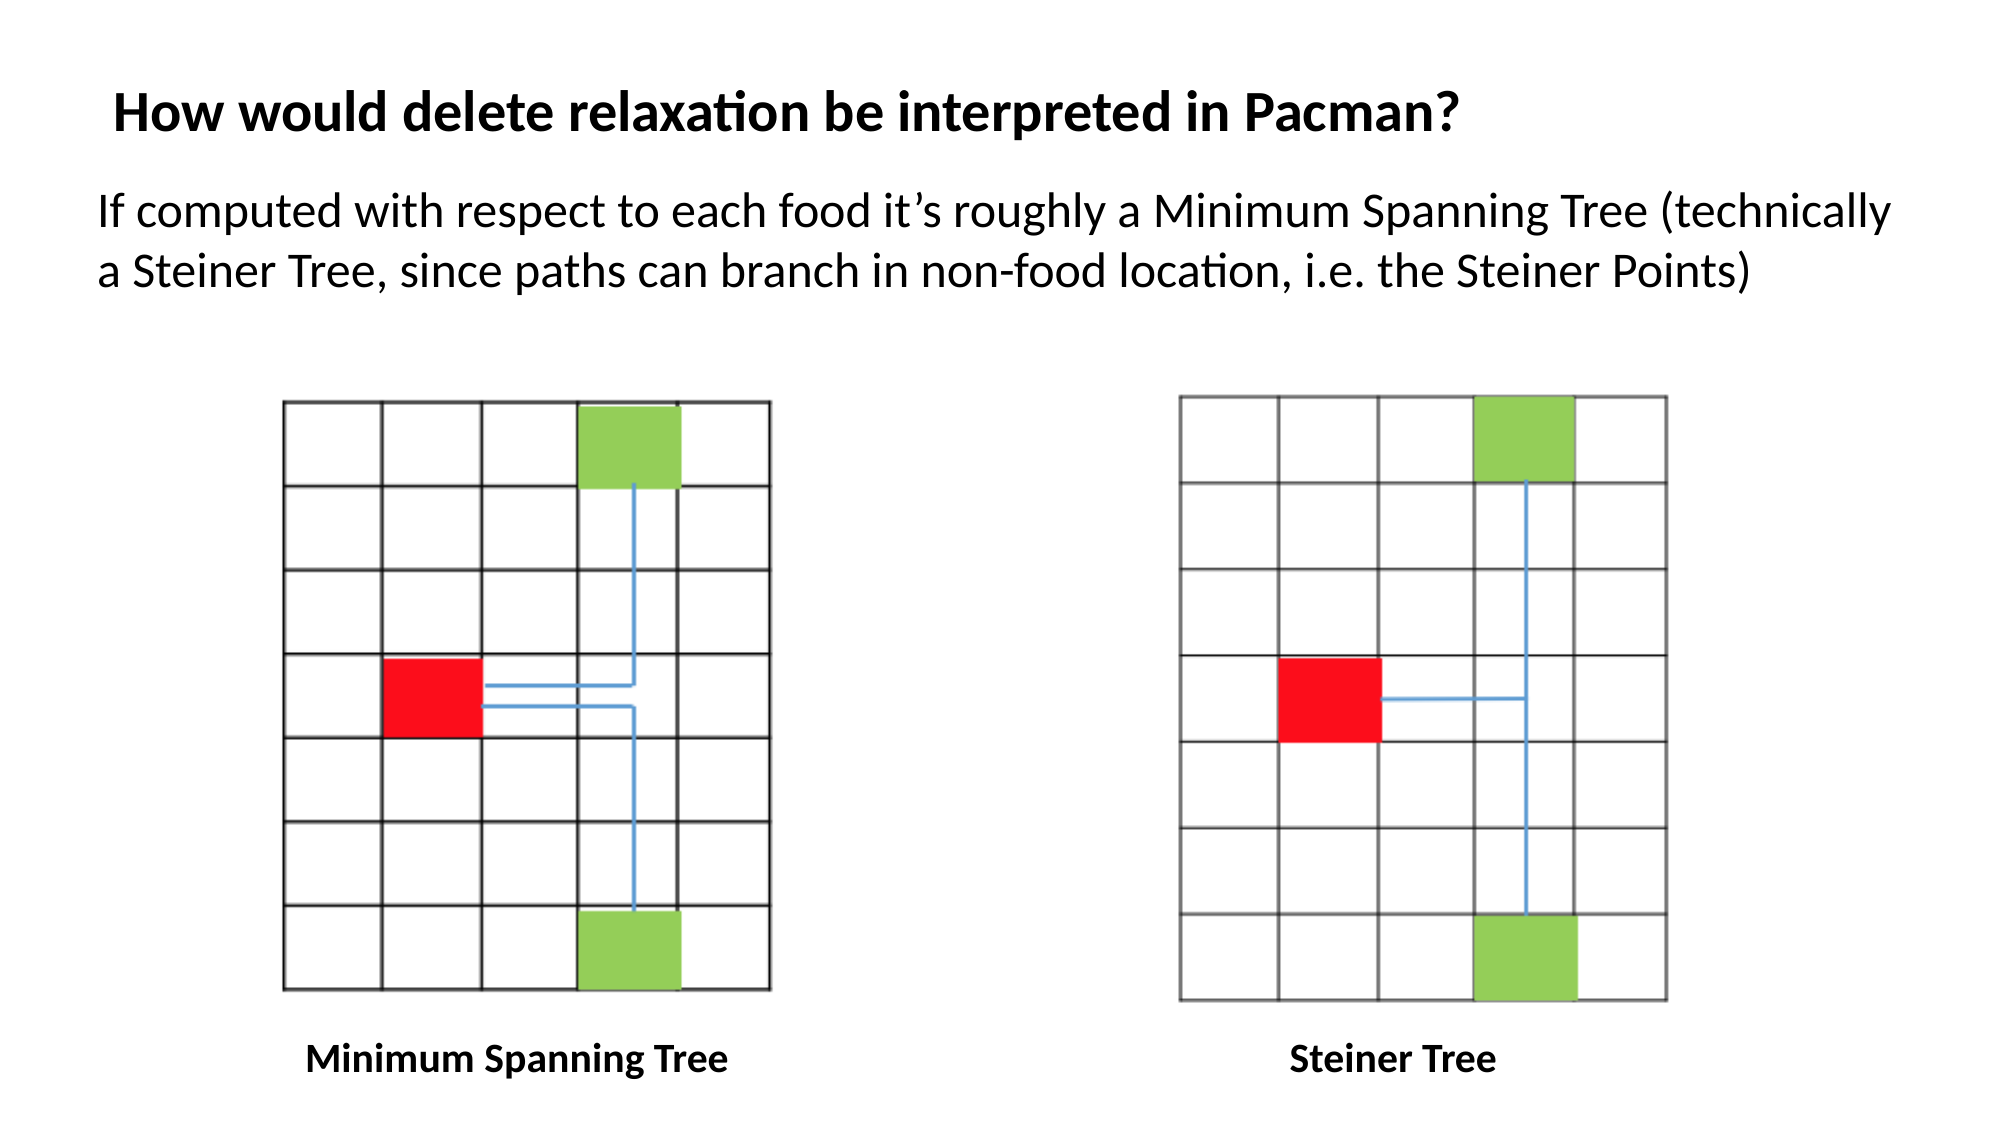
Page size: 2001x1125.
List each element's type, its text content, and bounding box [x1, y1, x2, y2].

text_box How would delete relaxation be interpreted in Pacman? [98, 65, 1477, 151]
text_box Minimum Spanning Tree [290, 1023, 764, 1089]
text_box Steiner Tree [1274, 1024, 1567, 1089]
picture [1156, 378, 1686, 1024]
picture [252, 378, 802, 1015]
text_box If computed with respect to each food it’s roughly a Minimum Spanning Tree (technically a Steiner Tree, since paths can branch in non-food location, i.e. the Steiner Points) [82, 170, 1940, 305]
